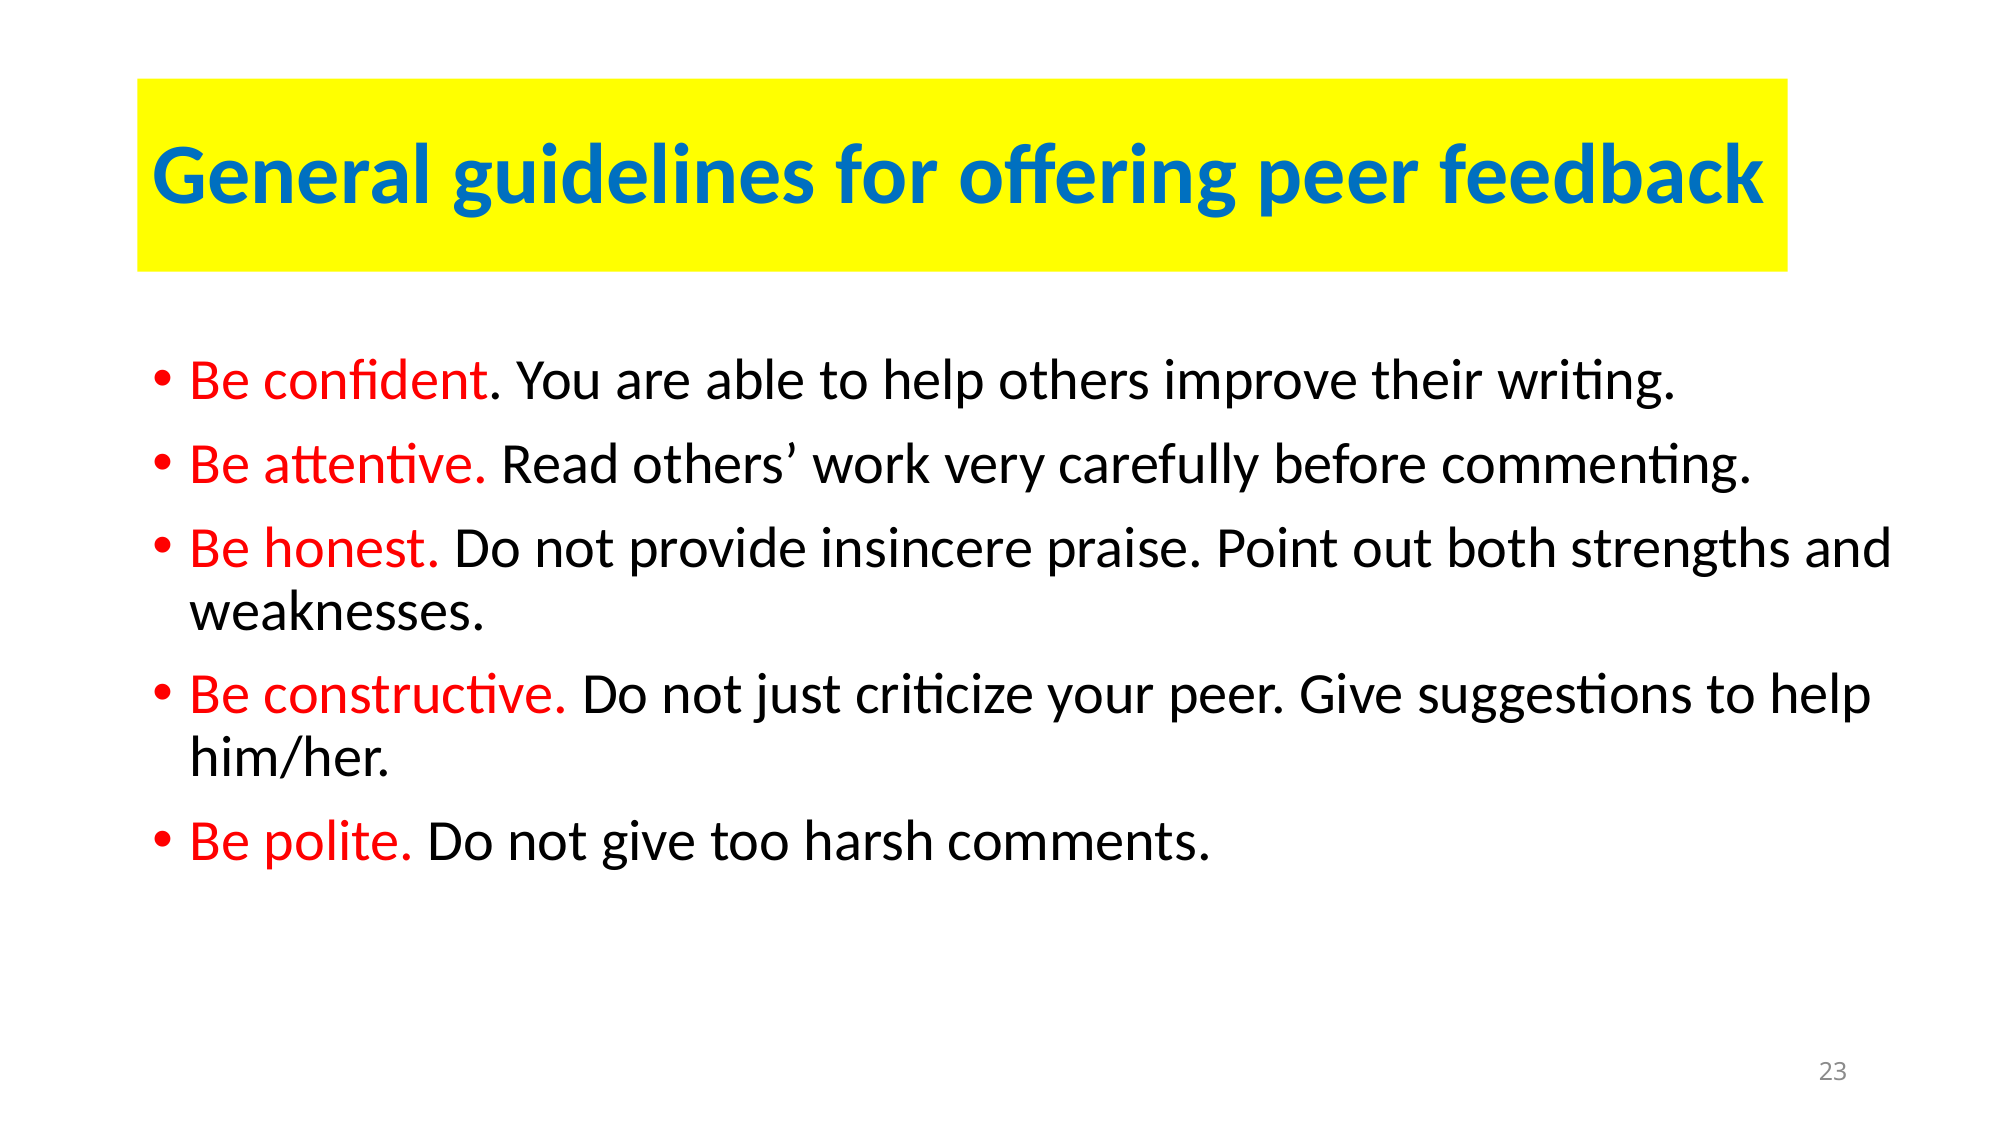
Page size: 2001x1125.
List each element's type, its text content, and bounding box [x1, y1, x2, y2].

title General guidelines for offering peer feedback [137, 78, 1788, 272]
list Be confident. You are able to help others improve their writing. Be attentive. Read others’ work very carefully before commenting. Be honest. Do not provide insincere praise. Point out both strengths and weaknesses. Be constructive. Do not just criticize your peer. Give suggestions to help him/her. Be polite. Do not give too harsh comments. [137, 341, 1982, 1068]
slide_number 23 [1412, 1068, 1863, 1103]
